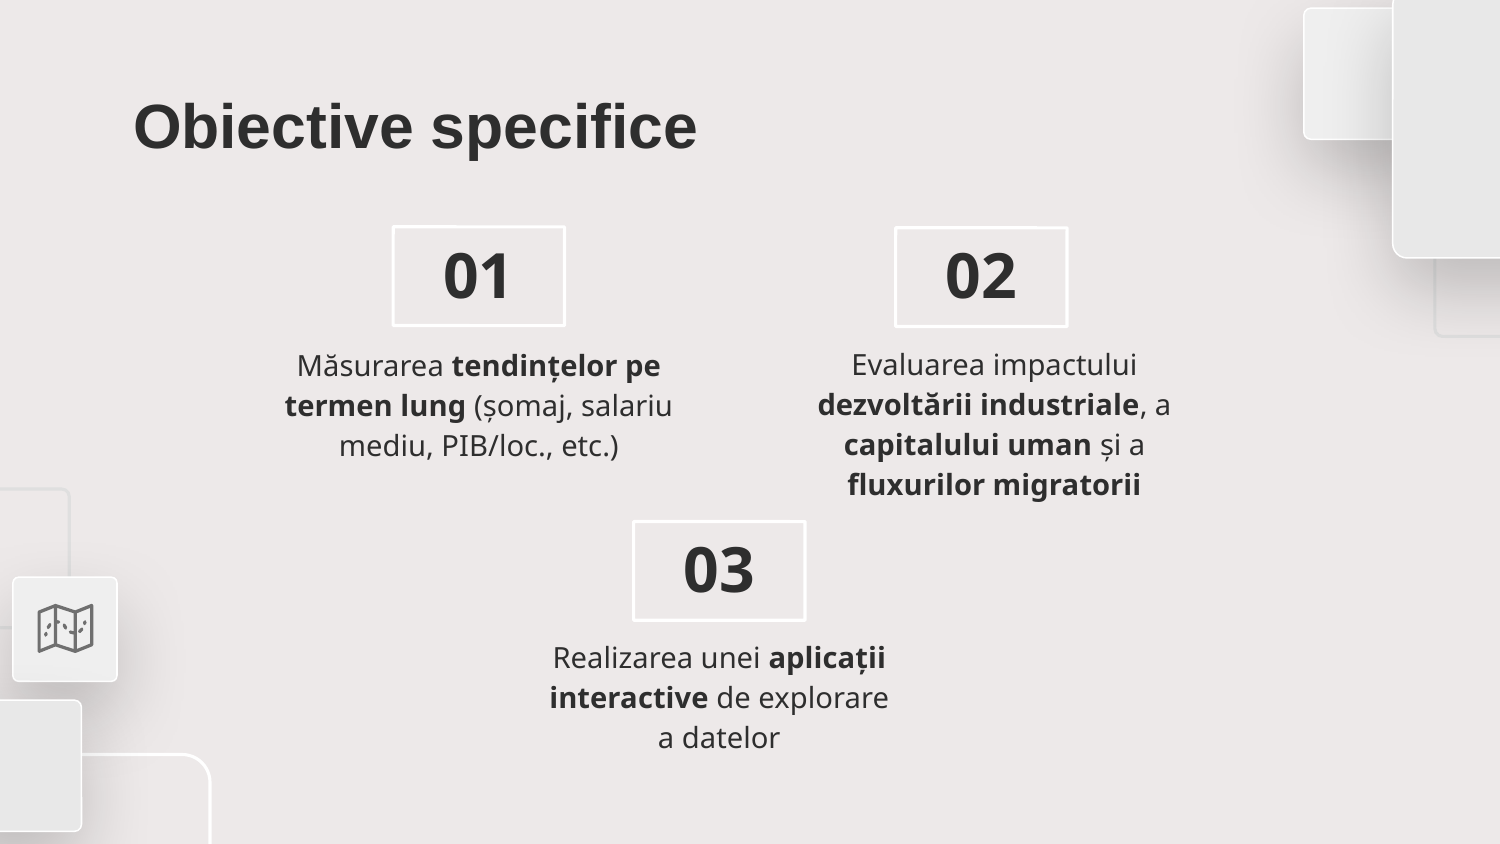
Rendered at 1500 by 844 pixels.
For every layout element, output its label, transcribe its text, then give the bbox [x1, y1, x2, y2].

title 02 [894, 226, 1069, 325]
title Obiective specifice [118, 71, 1382, 176]
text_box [37, 603, 94, 654]
title 01 [391, 225, 567, 326]
subtitle Realizarea unei aplicații interactive de explorare a datelor [527, 619, 911, 719]
title 03 [632, 519, 807, 619]
subtitle Evaluarea impactului dezvoltării industriale, a capitalului uman și a fluxurilor migratorii [759, 325, 1230, 425]
subtitle Măsurarea tendințelor pe termen lung (șomaj, salariu mediu, PIB/loc., etc.) [267, 326, 691, 426]
